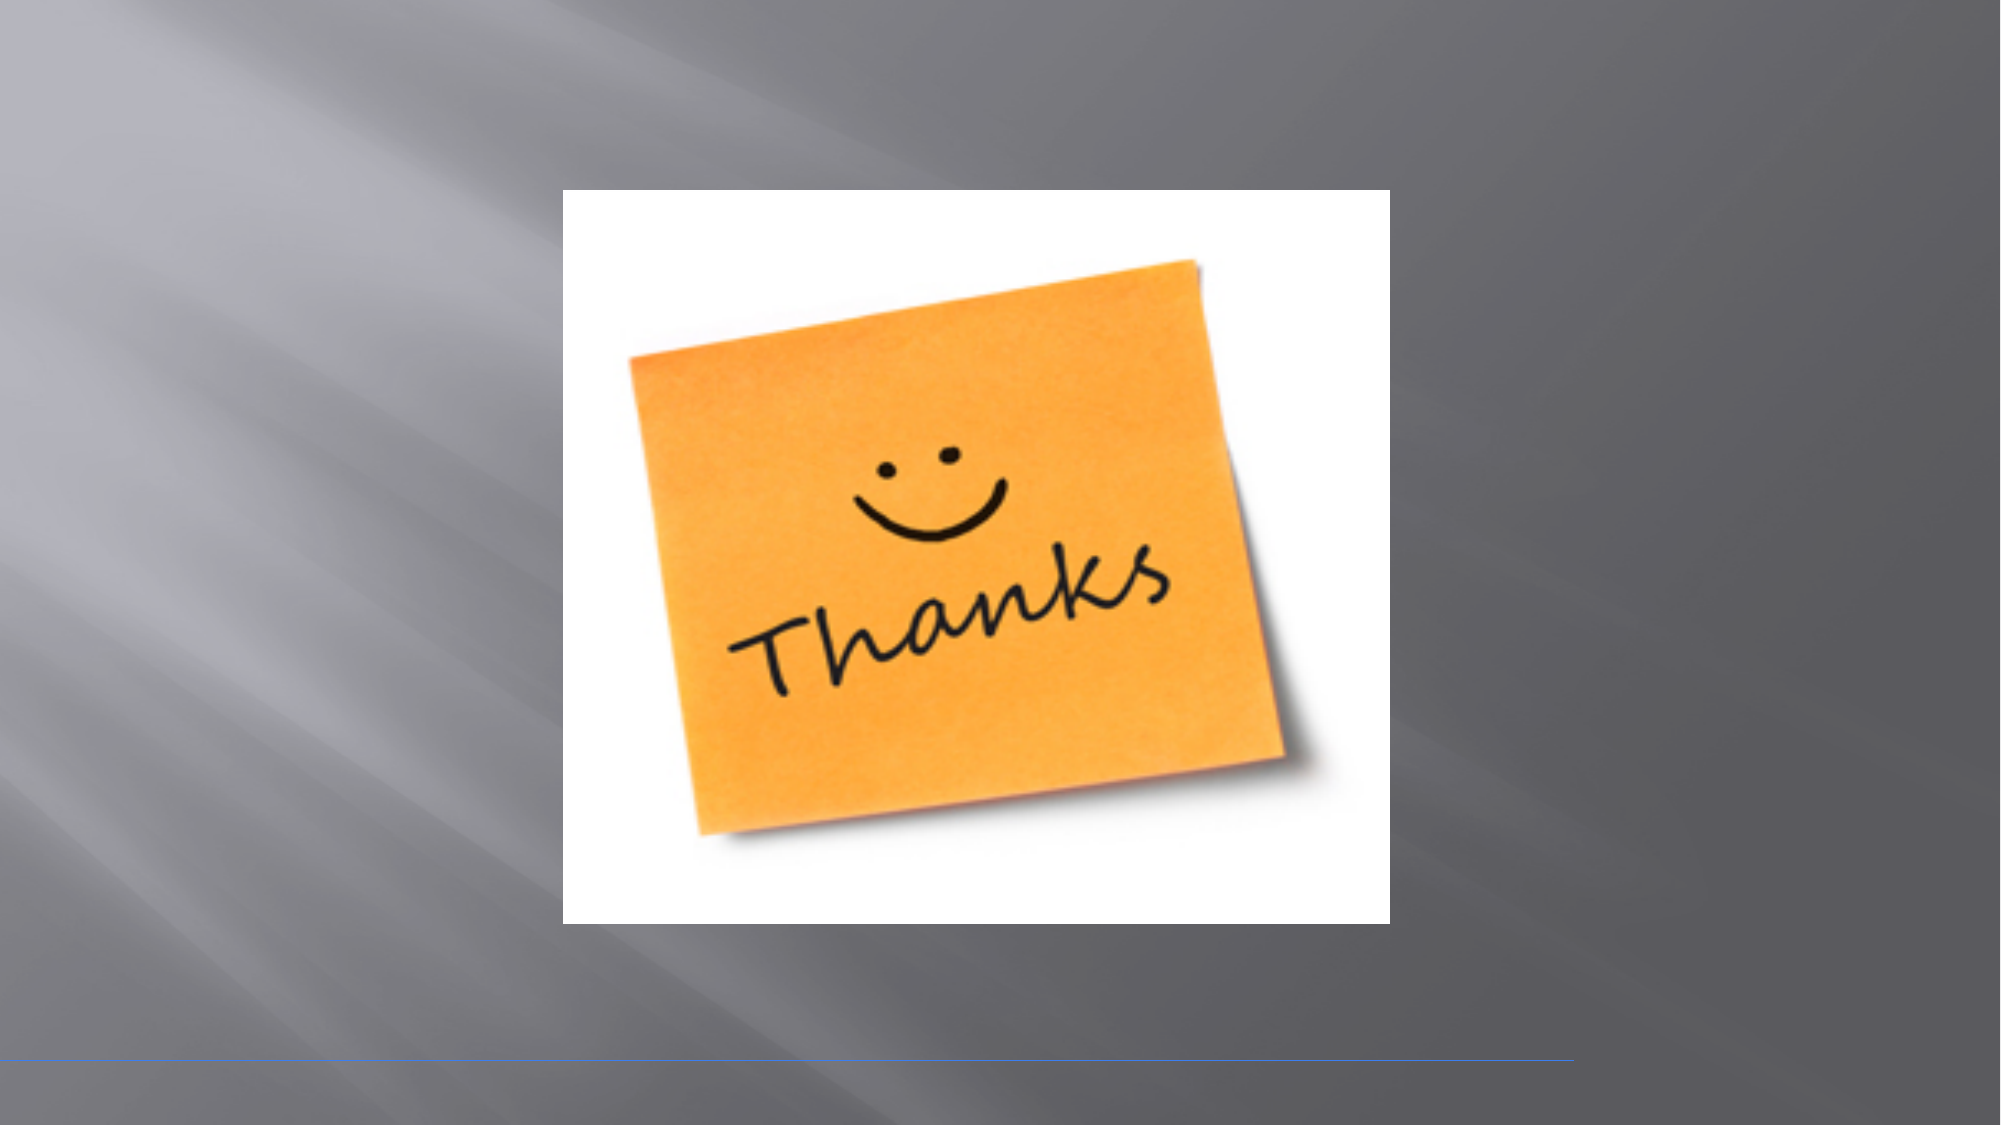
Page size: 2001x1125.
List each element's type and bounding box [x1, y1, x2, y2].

picture [563, 190, 1390, 924]
